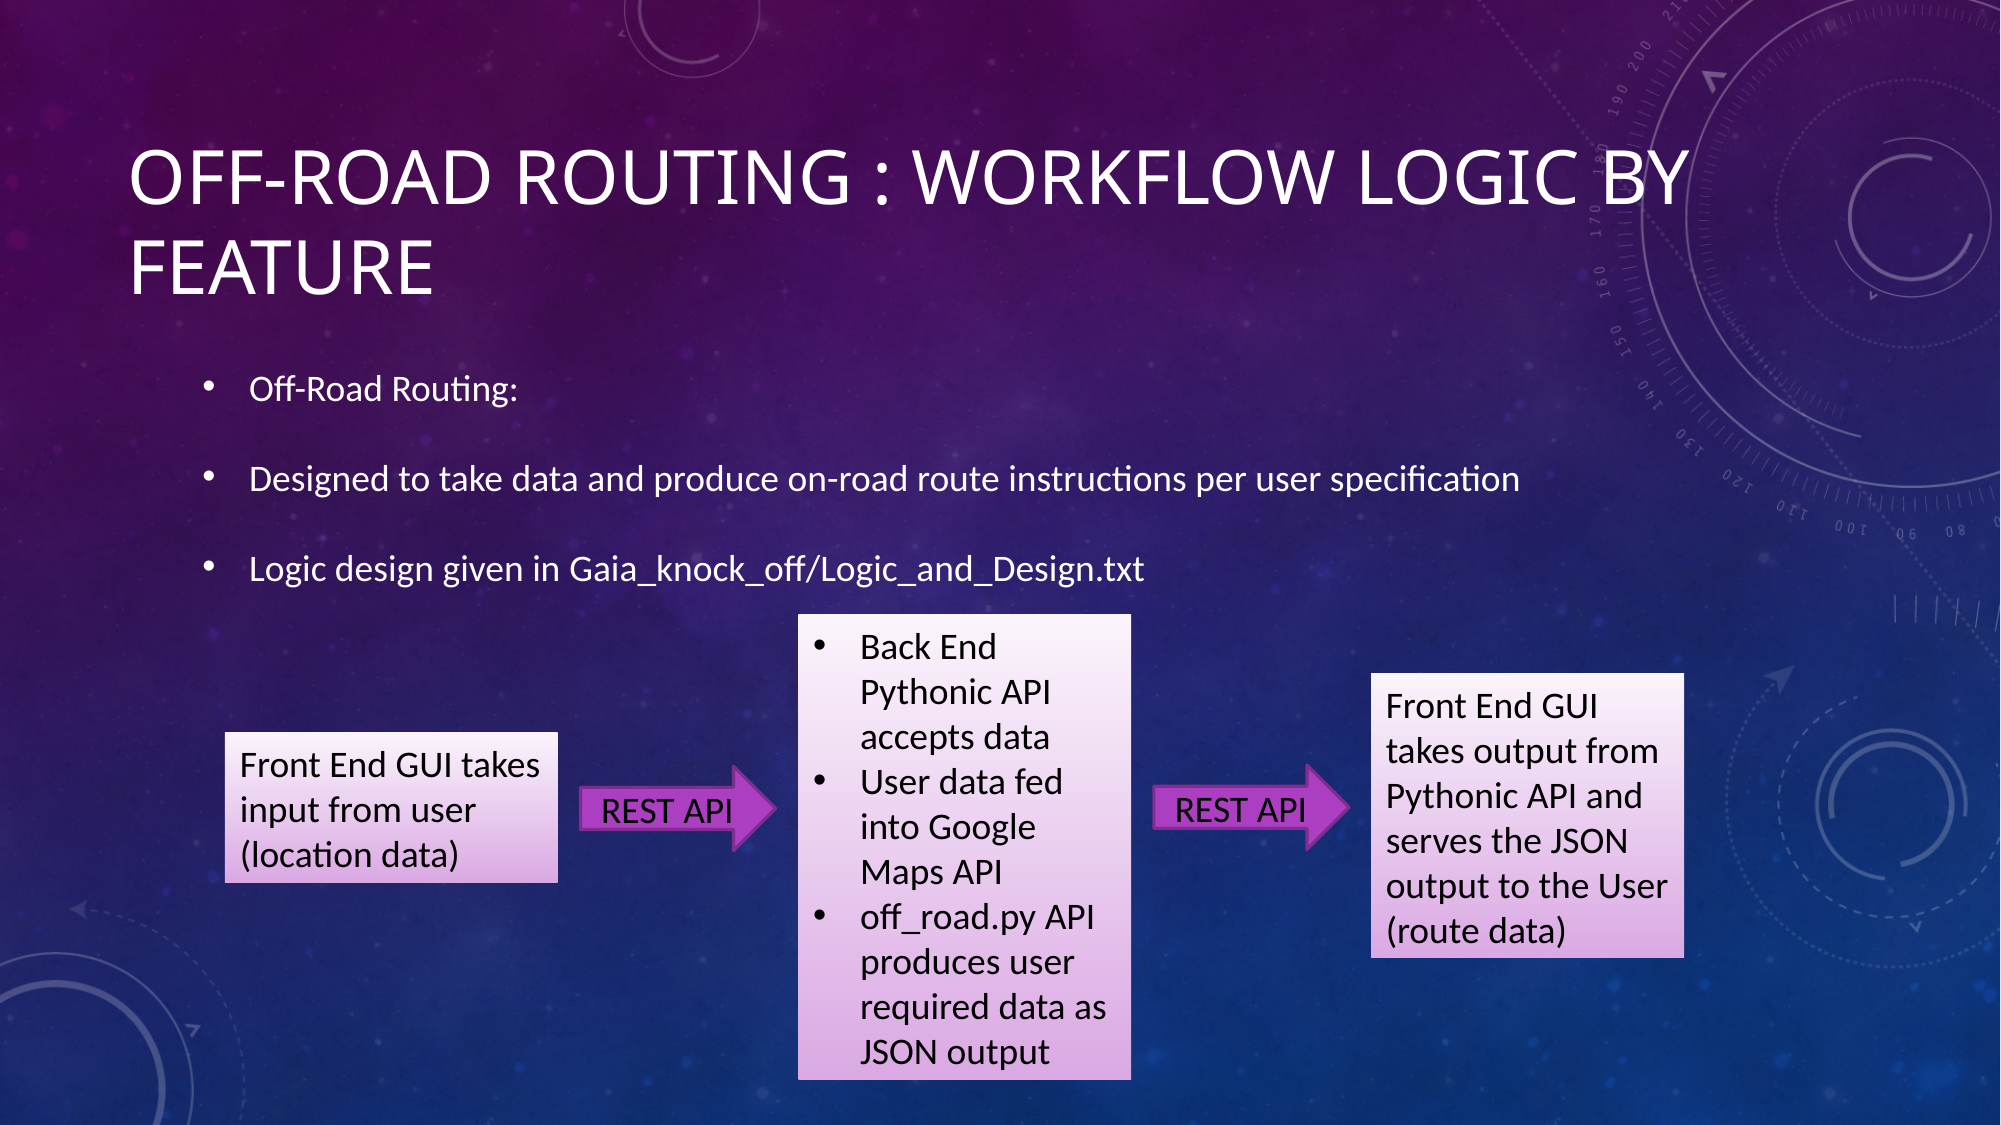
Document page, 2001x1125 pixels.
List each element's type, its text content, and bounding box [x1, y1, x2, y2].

title OFF-road routing : Workflow Logic by Feature [112, 99, 1775, 306]
text_box REST API [578, 764, 777, 853]
picture [0, 0, 2001, 1125]
text_box Back End Pythonic API accepts data User data fed into Google Maps API off_road.py API produces user required data as JSON output [798, 614, 1132, 1080]
text_box REST API [1152, 763, 1351, 851]
text_box Front End GUI takes output from Pythonic API and serves the JSON output to the User (route data) [1371, 673, 1685, 958]
text_box Off-Road Routing: Designed to take data and produce on-road route instructions per user specification Logic design given in Gaia_knock_off/Logic_and_Design.txt [112, 306, 1941, 1091]
text_box Front End GUI takes input from user (location data) [224, 732, 558, 883]
